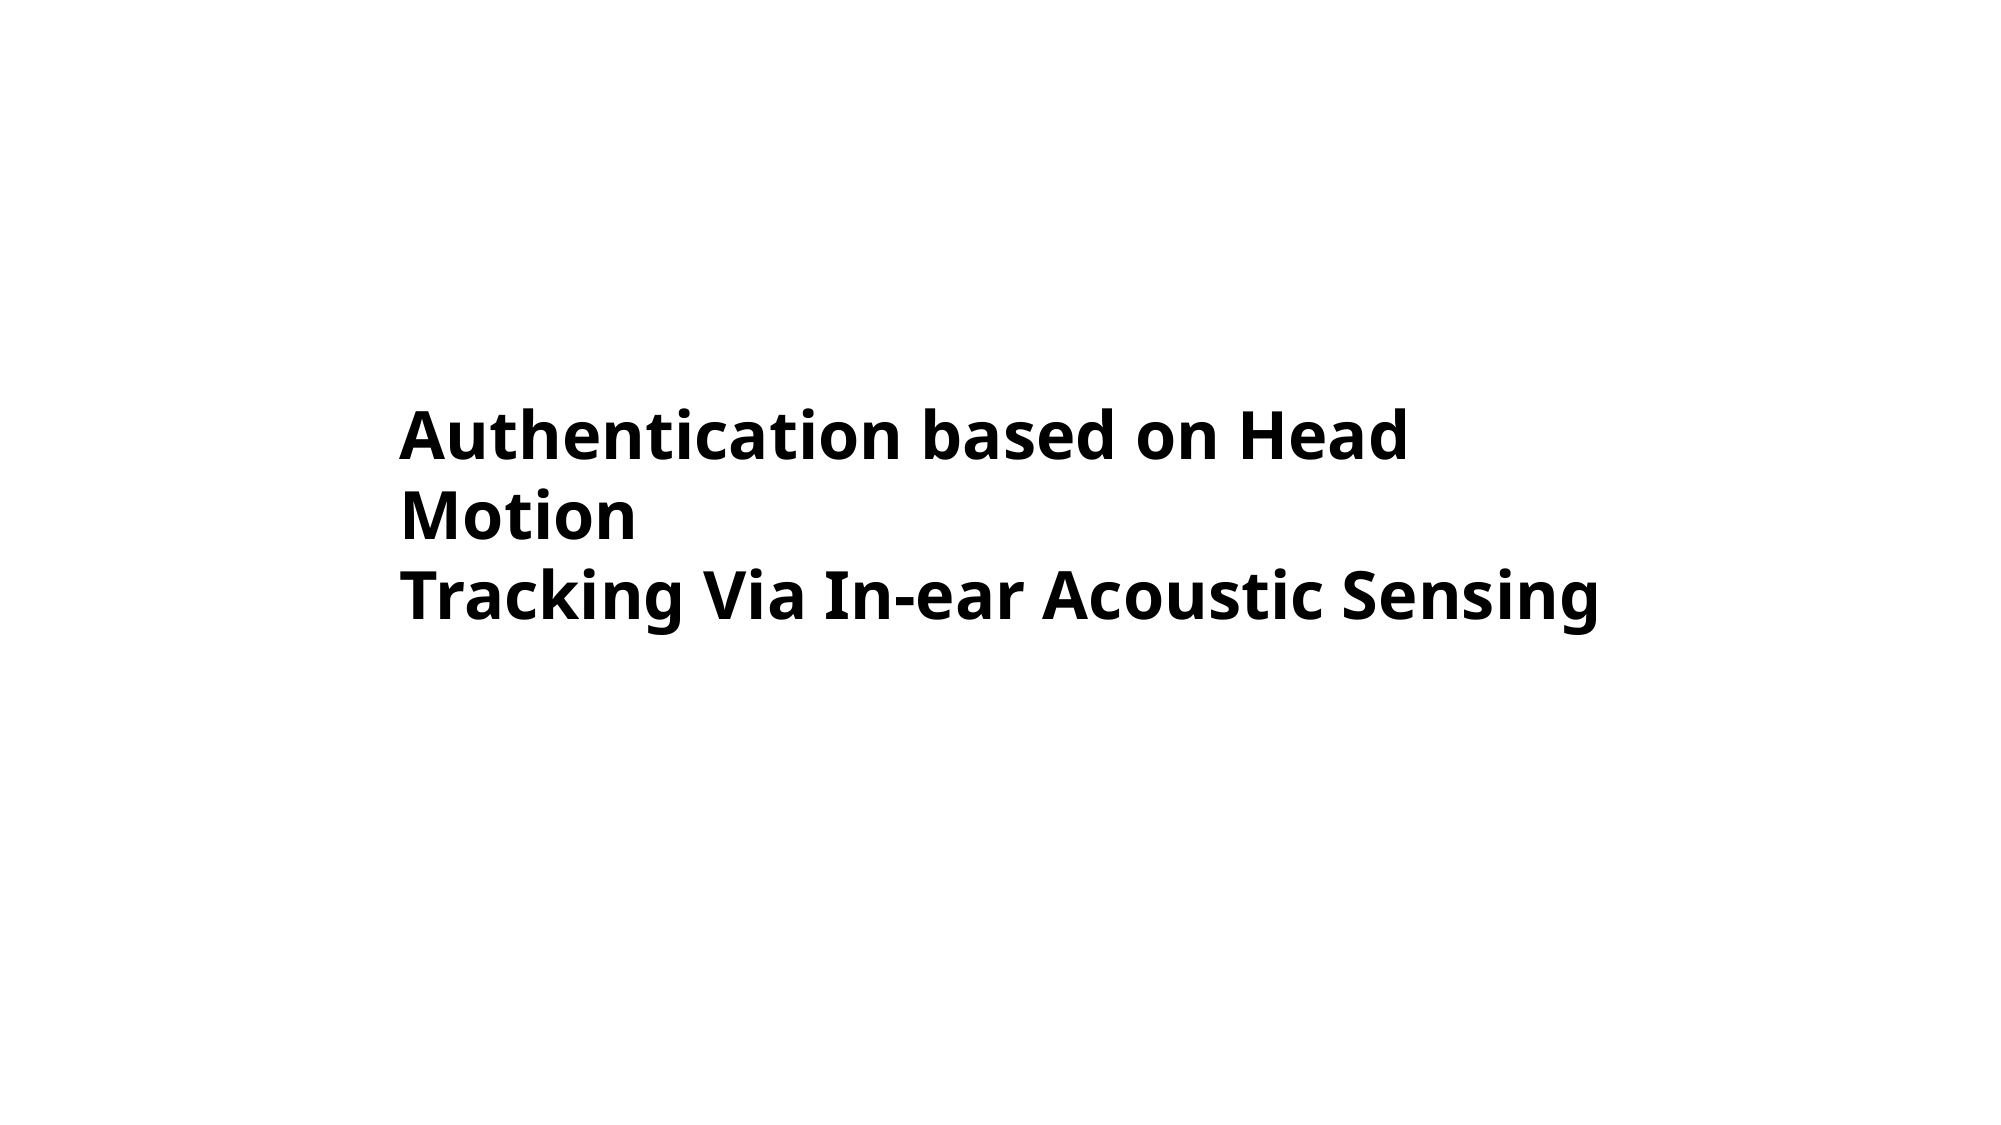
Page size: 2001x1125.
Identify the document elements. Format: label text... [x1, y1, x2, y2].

text_box Authentication based on Head Motion Tracking Via In-ear Acoustic Sensing [385, 385, 1659, 641]
